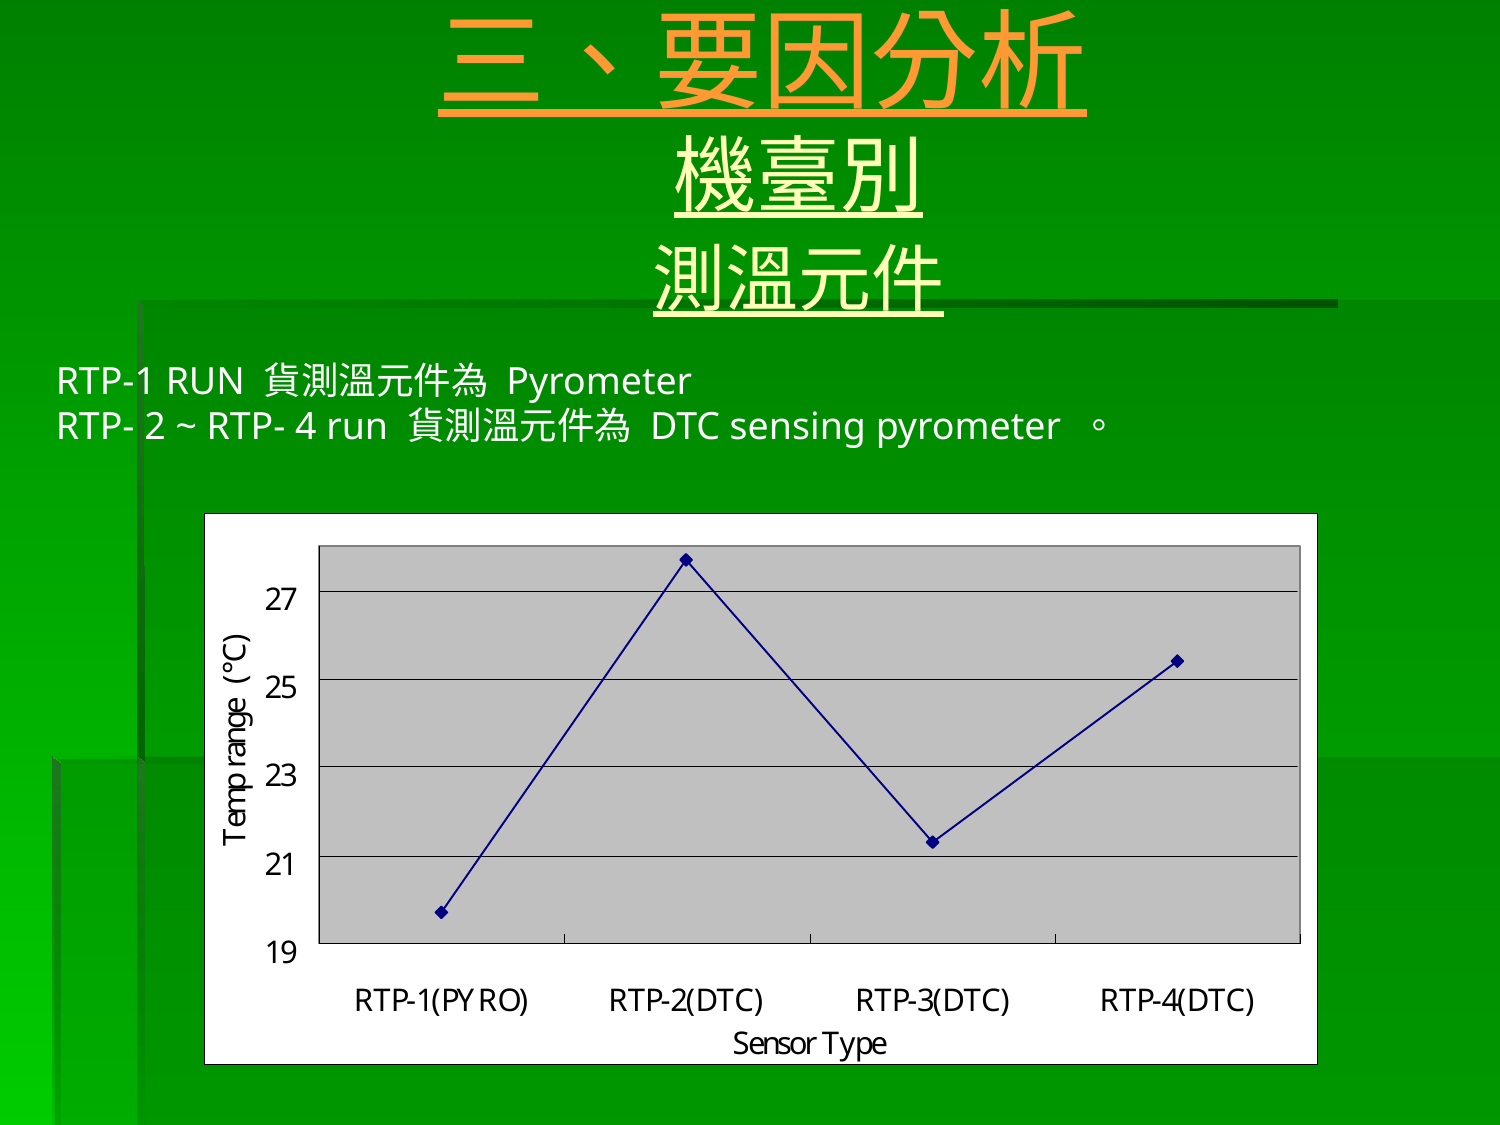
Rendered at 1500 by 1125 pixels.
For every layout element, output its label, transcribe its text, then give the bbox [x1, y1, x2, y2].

picture [194, 503, 1330, 1075]
title 三、要因分析 機臺別 測溫元件 [75, 40, 1451, 275]
text_box RTP-1 RUN 貨測溫元件為 Pyrometer RTP- 2 ~ RTP- 4 run 貨測溫元件為 DTC sensing pyrometer 。 [41, 349, 1459, 455]
